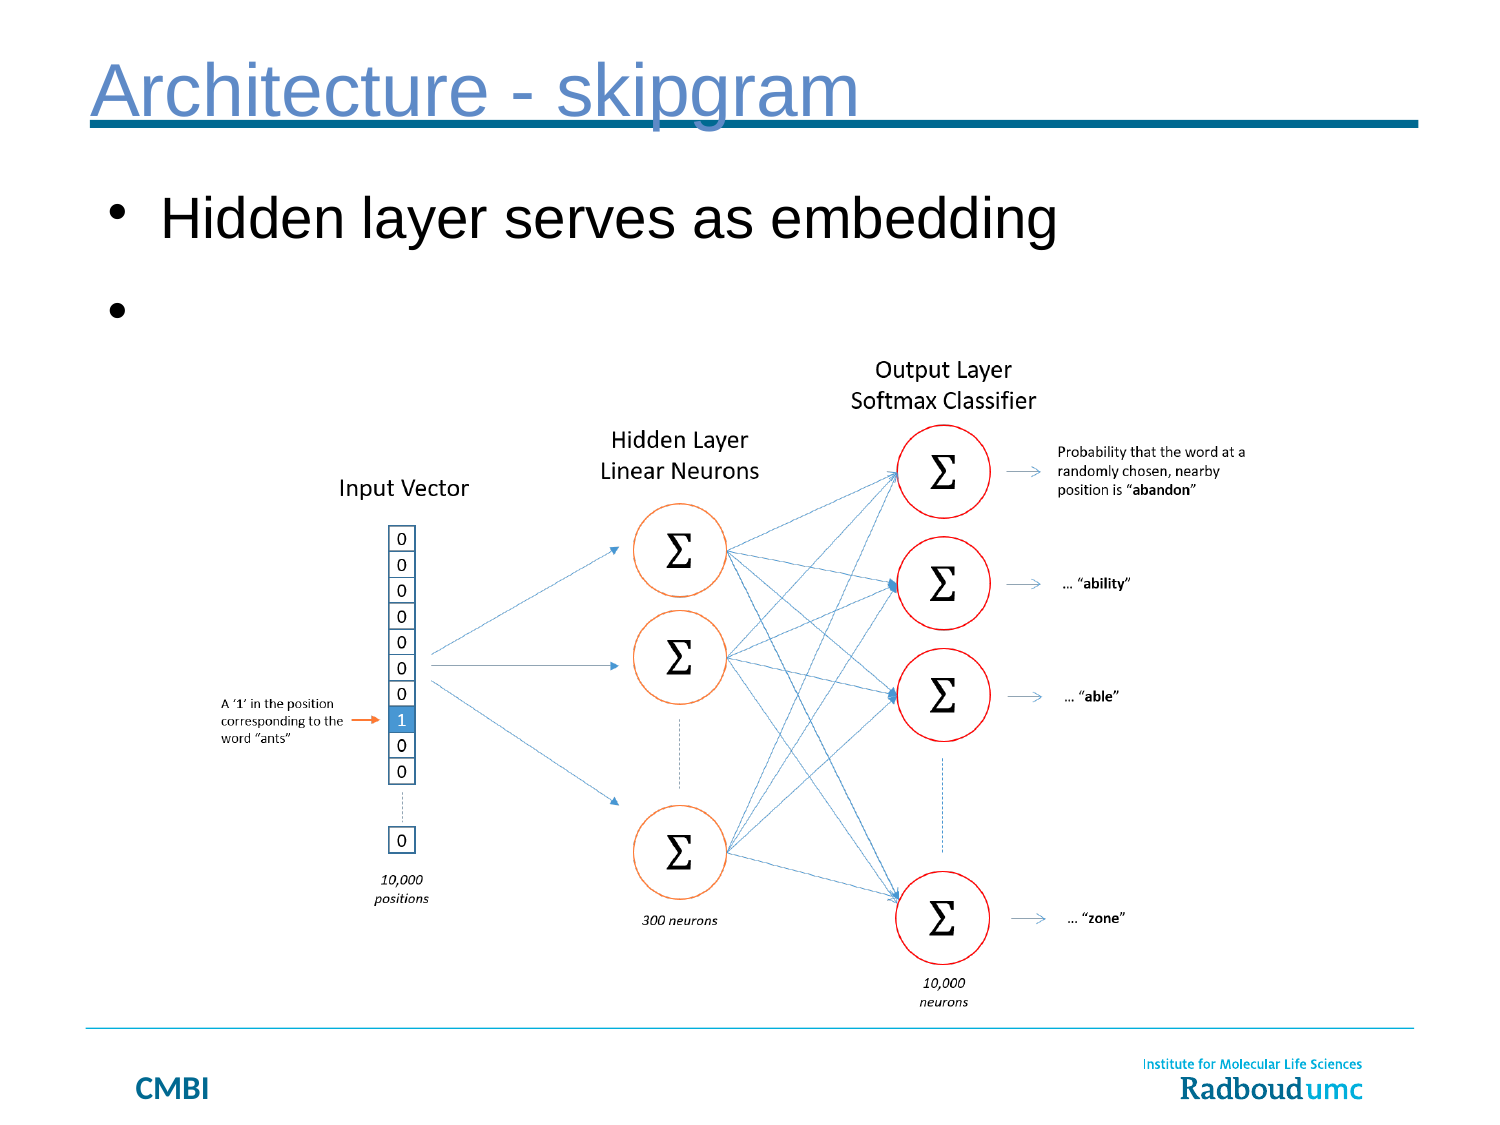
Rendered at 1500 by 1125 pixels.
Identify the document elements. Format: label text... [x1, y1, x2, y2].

text_box Architecture - skipgram [90, 0, 1440, 179]
text_box Hidden layer serves as embedding [90, 179, 1440, 833]
picture [209, 345, 1291, 1021]
